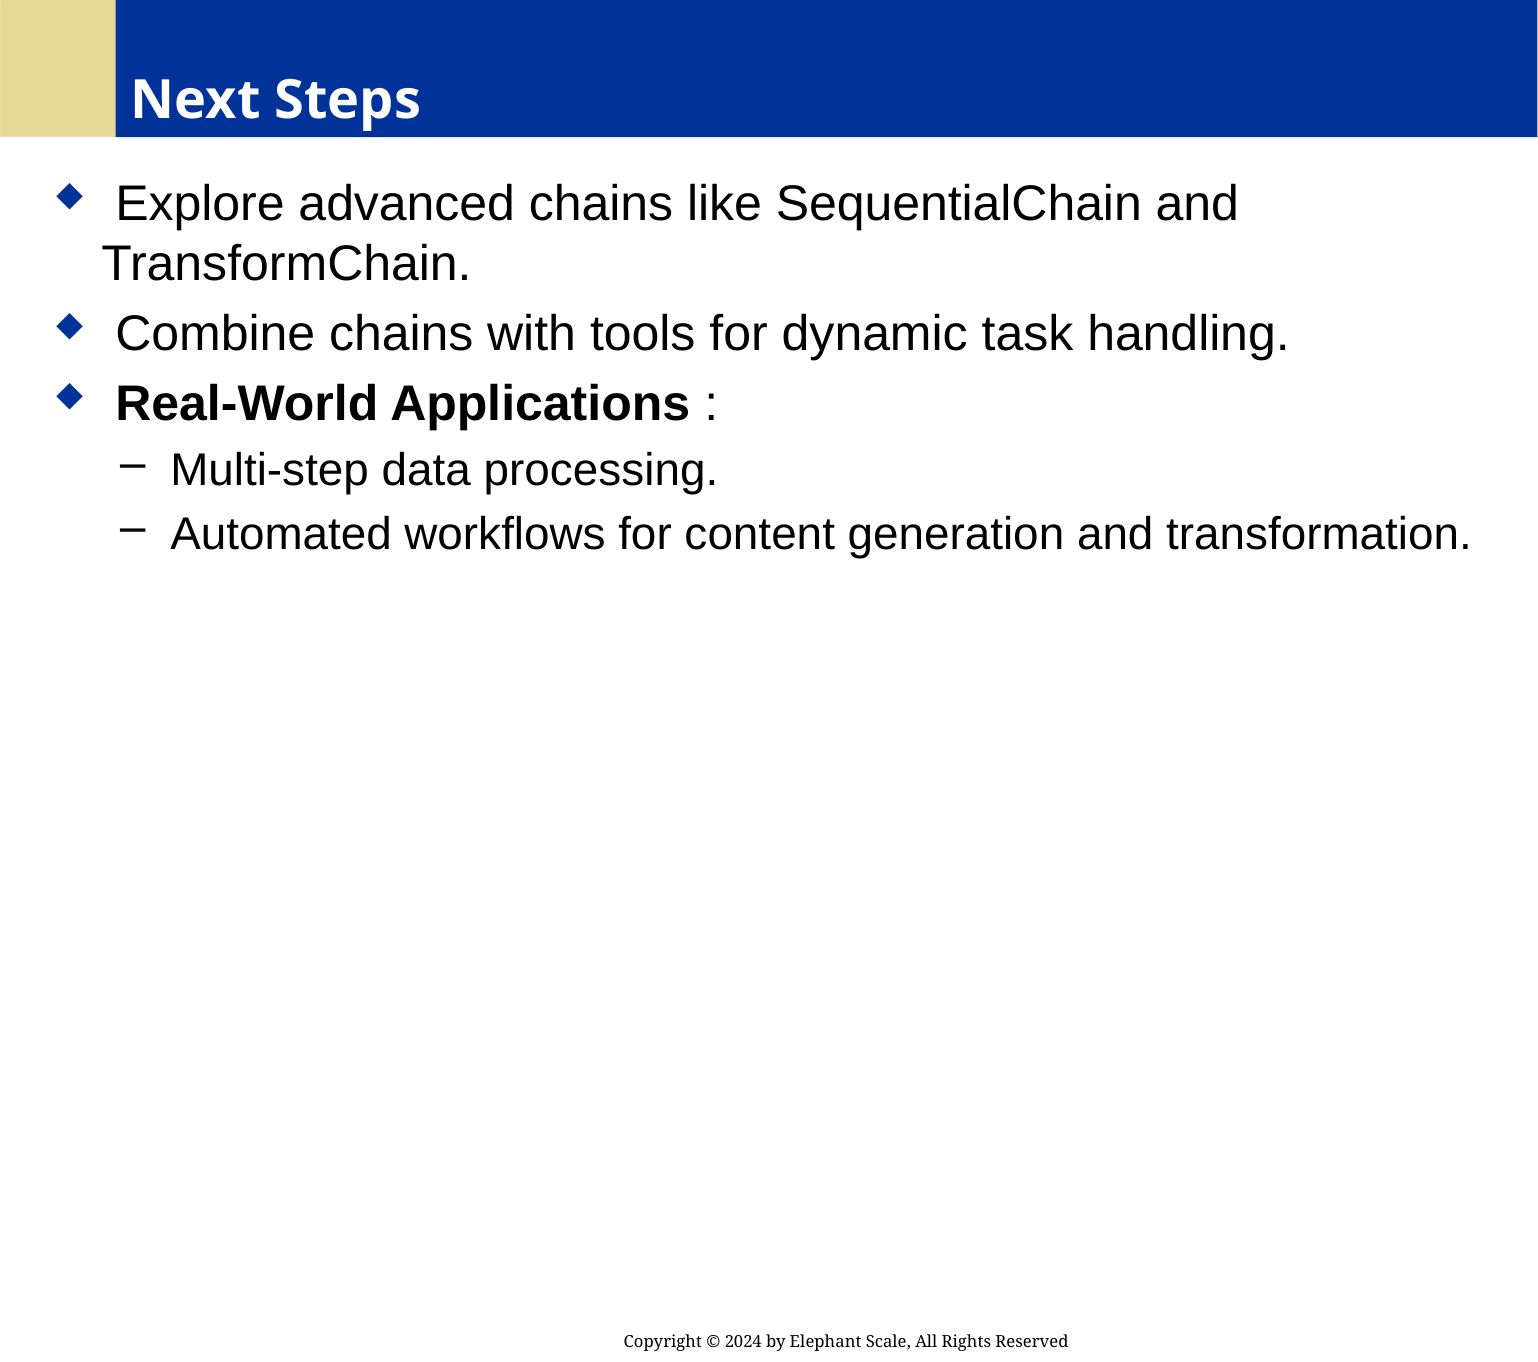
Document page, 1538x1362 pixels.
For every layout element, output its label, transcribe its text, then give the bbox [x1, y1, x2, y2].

text_box Copyright © 2024 by Elephant Scale, All Rights Reserved [608, 1322, 1085, 1358]
picture [0, 0, 115, 137]
list Explore advanced chains like SequentialChain and TransformChain. Combine chains with tools for dynamic task handling. Real-World Applications : Multi-step data processing. Automated workflows for content generation and transformation. [38, 162, 1500, 1284]
title Next Steps [115, 0, 1538, 138]
